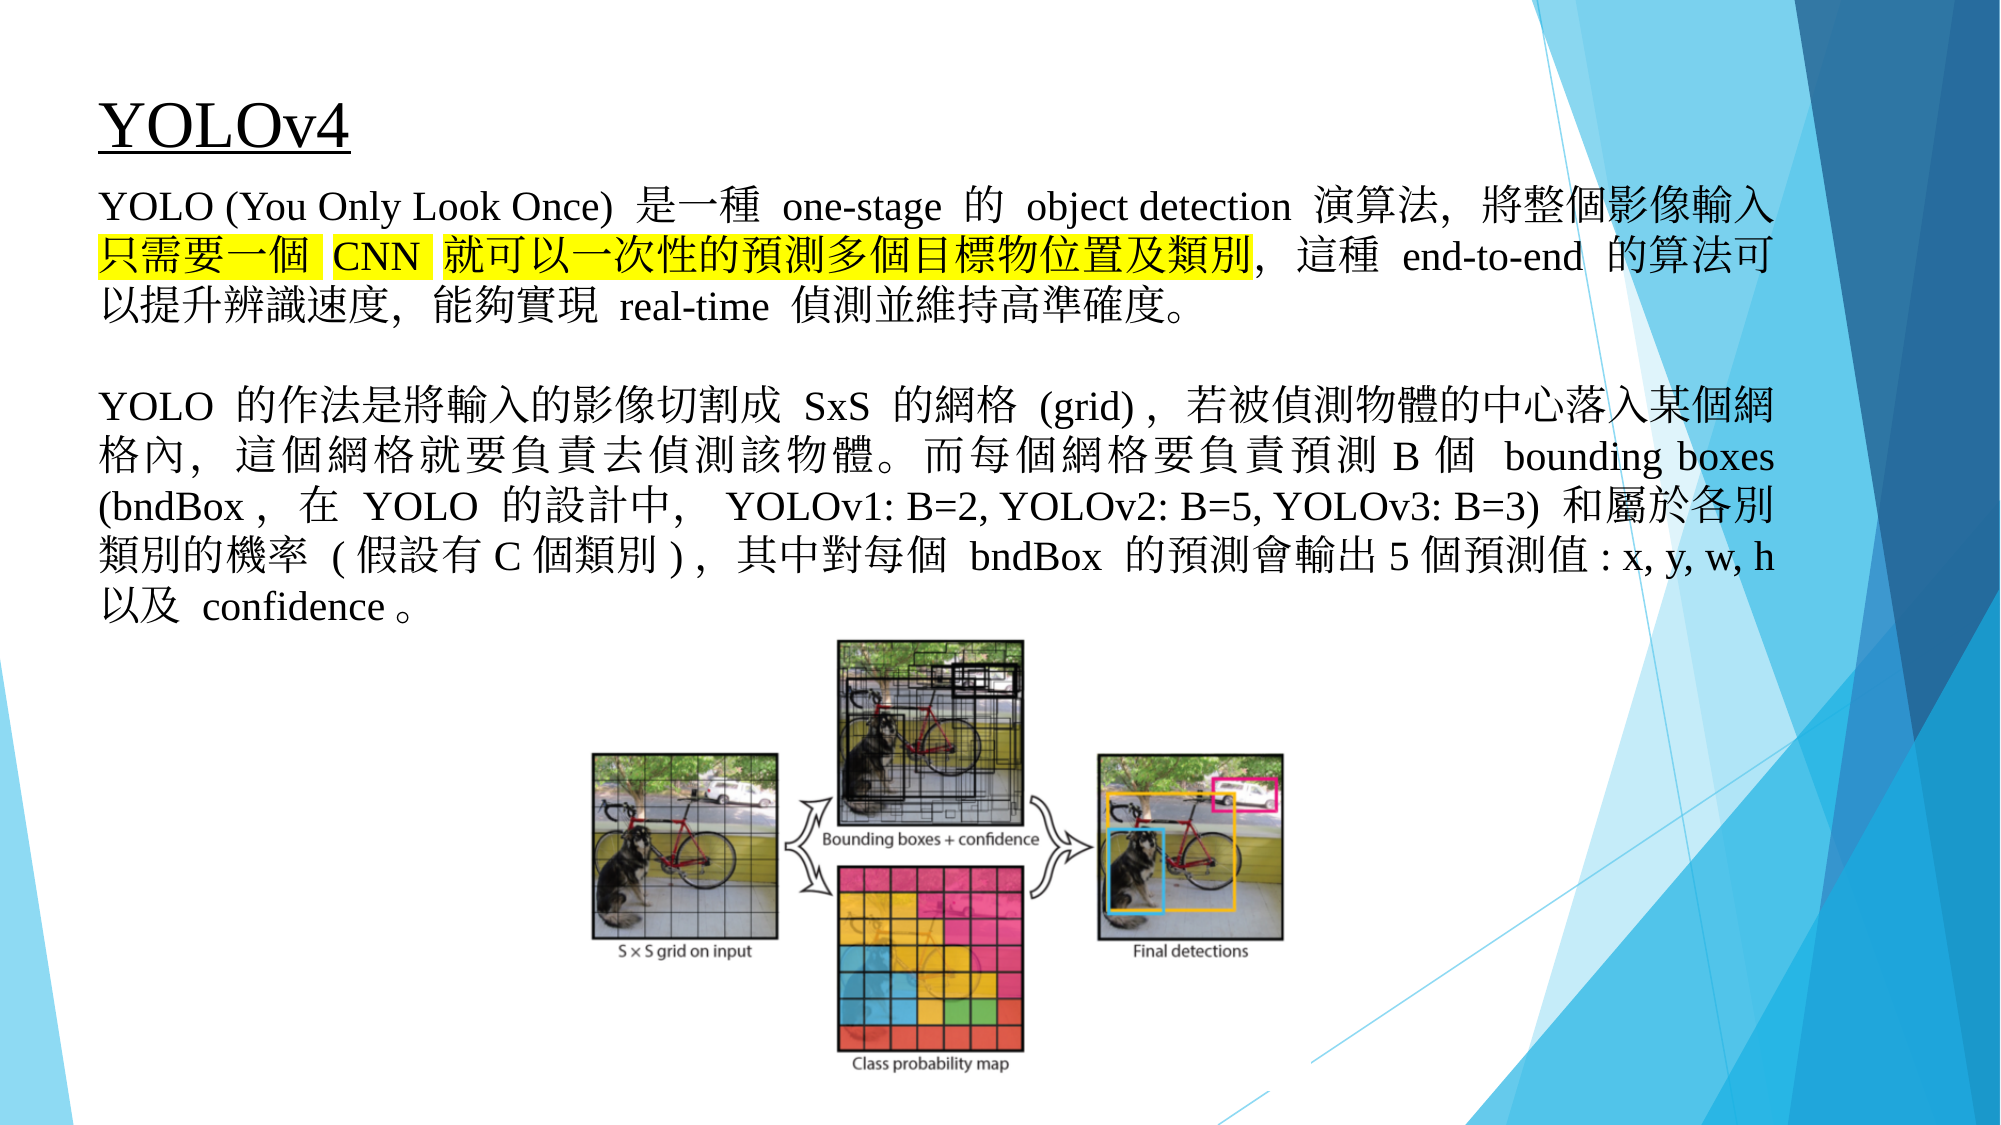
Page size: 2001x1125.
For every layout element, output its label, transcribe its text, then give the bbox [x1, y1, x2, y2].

text_box YOLO (You Only Look Once) 是一種 one-stage 的 object detection 演算法，將整個影像輸入只需要一個 CNN 就可以一次性的預測多個目標物位置及類別，這種 end-to-end 的算法可以提升辨識速度，能夠實現 real-time 偵測並維持高準確度。 YOLO 的作法是將輸入的影像切割成 SxS 的網格 (grid)，若被偵測物體的中心落入某個網格內，這個網格就要負責去偵測該物體。而每個網格要負責預測B個 bounding boxes (bndBox，在 YOLO 的設計中，YOLOv1: B=2, YOLOv2: B=5, YOLOv3: B=3) 和屬於各別類別的機率 (假設有C個類別)，其中對每個 bndBox 的預測會輸出5個預測值: x, y, w, h 以及 confidence。 [83, 171, 1791, 637]
text_box YOLOv4 [83, 72, 372, 168]
picture [564, 622, 1311, 1092]
